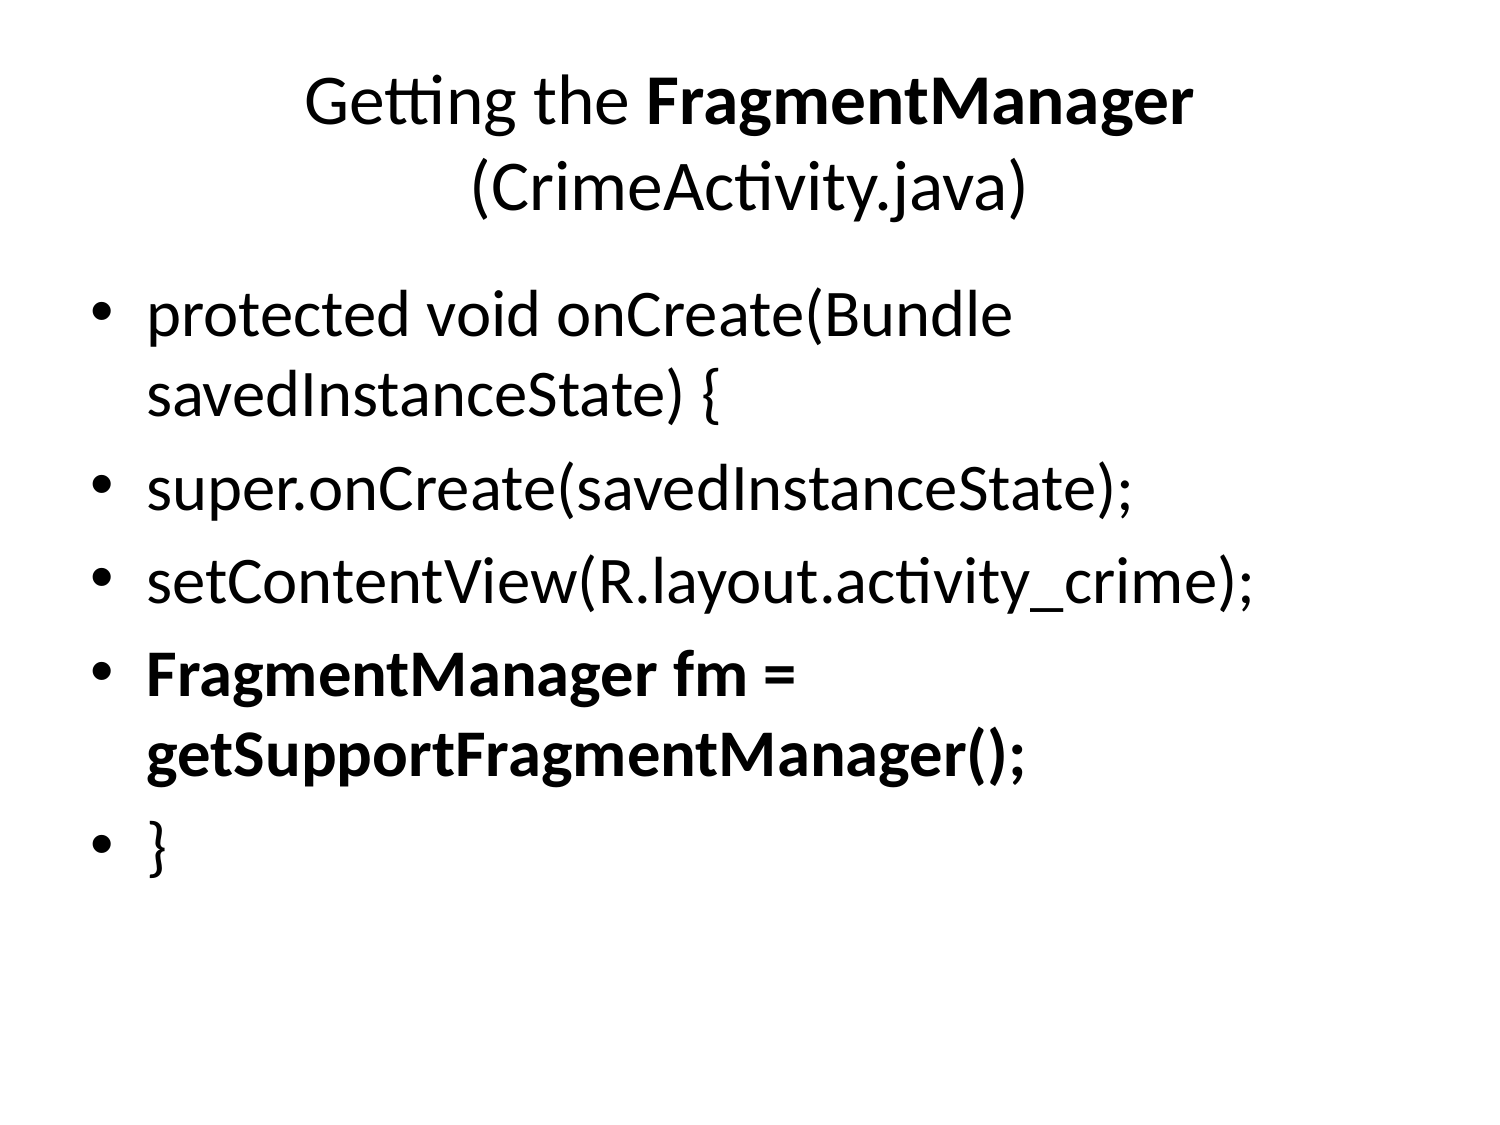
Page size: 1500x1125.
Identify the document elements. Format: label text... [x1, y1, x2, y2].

title Getting the FragmentManager (CrimeActivity.java) [75, 45, 1425, 233]
list protected void onCreate(Bundle savedInstanceState) { super.onCreate(savedInstanceState); setContentView(R.layout.activity_crime); FragmentManager fm = getSupportFragmentManager(); } [75, 262, 1425, 1005]
